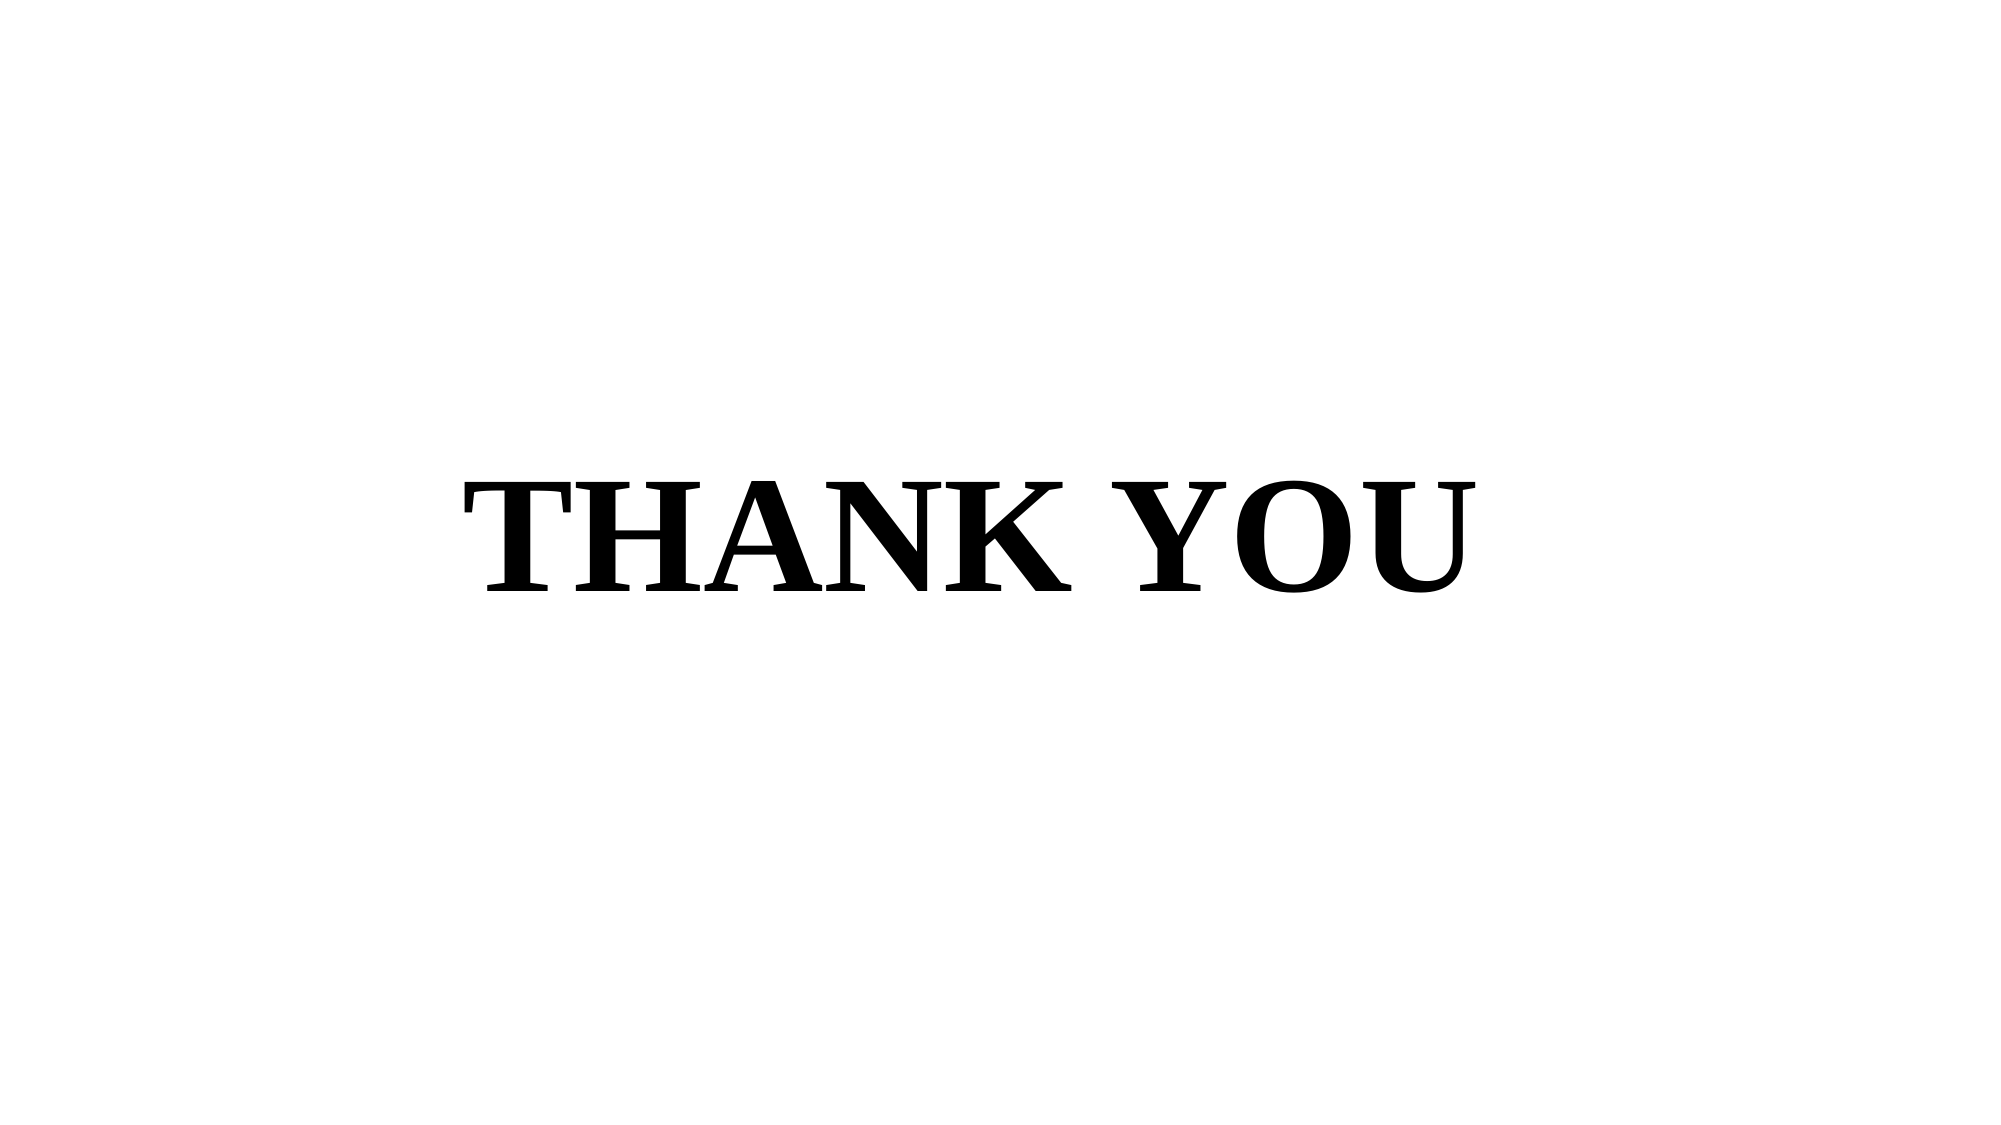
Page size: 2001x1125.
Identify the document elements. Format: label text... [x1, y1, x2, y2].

title THANK YOU [462, 425, 1525, 625]
